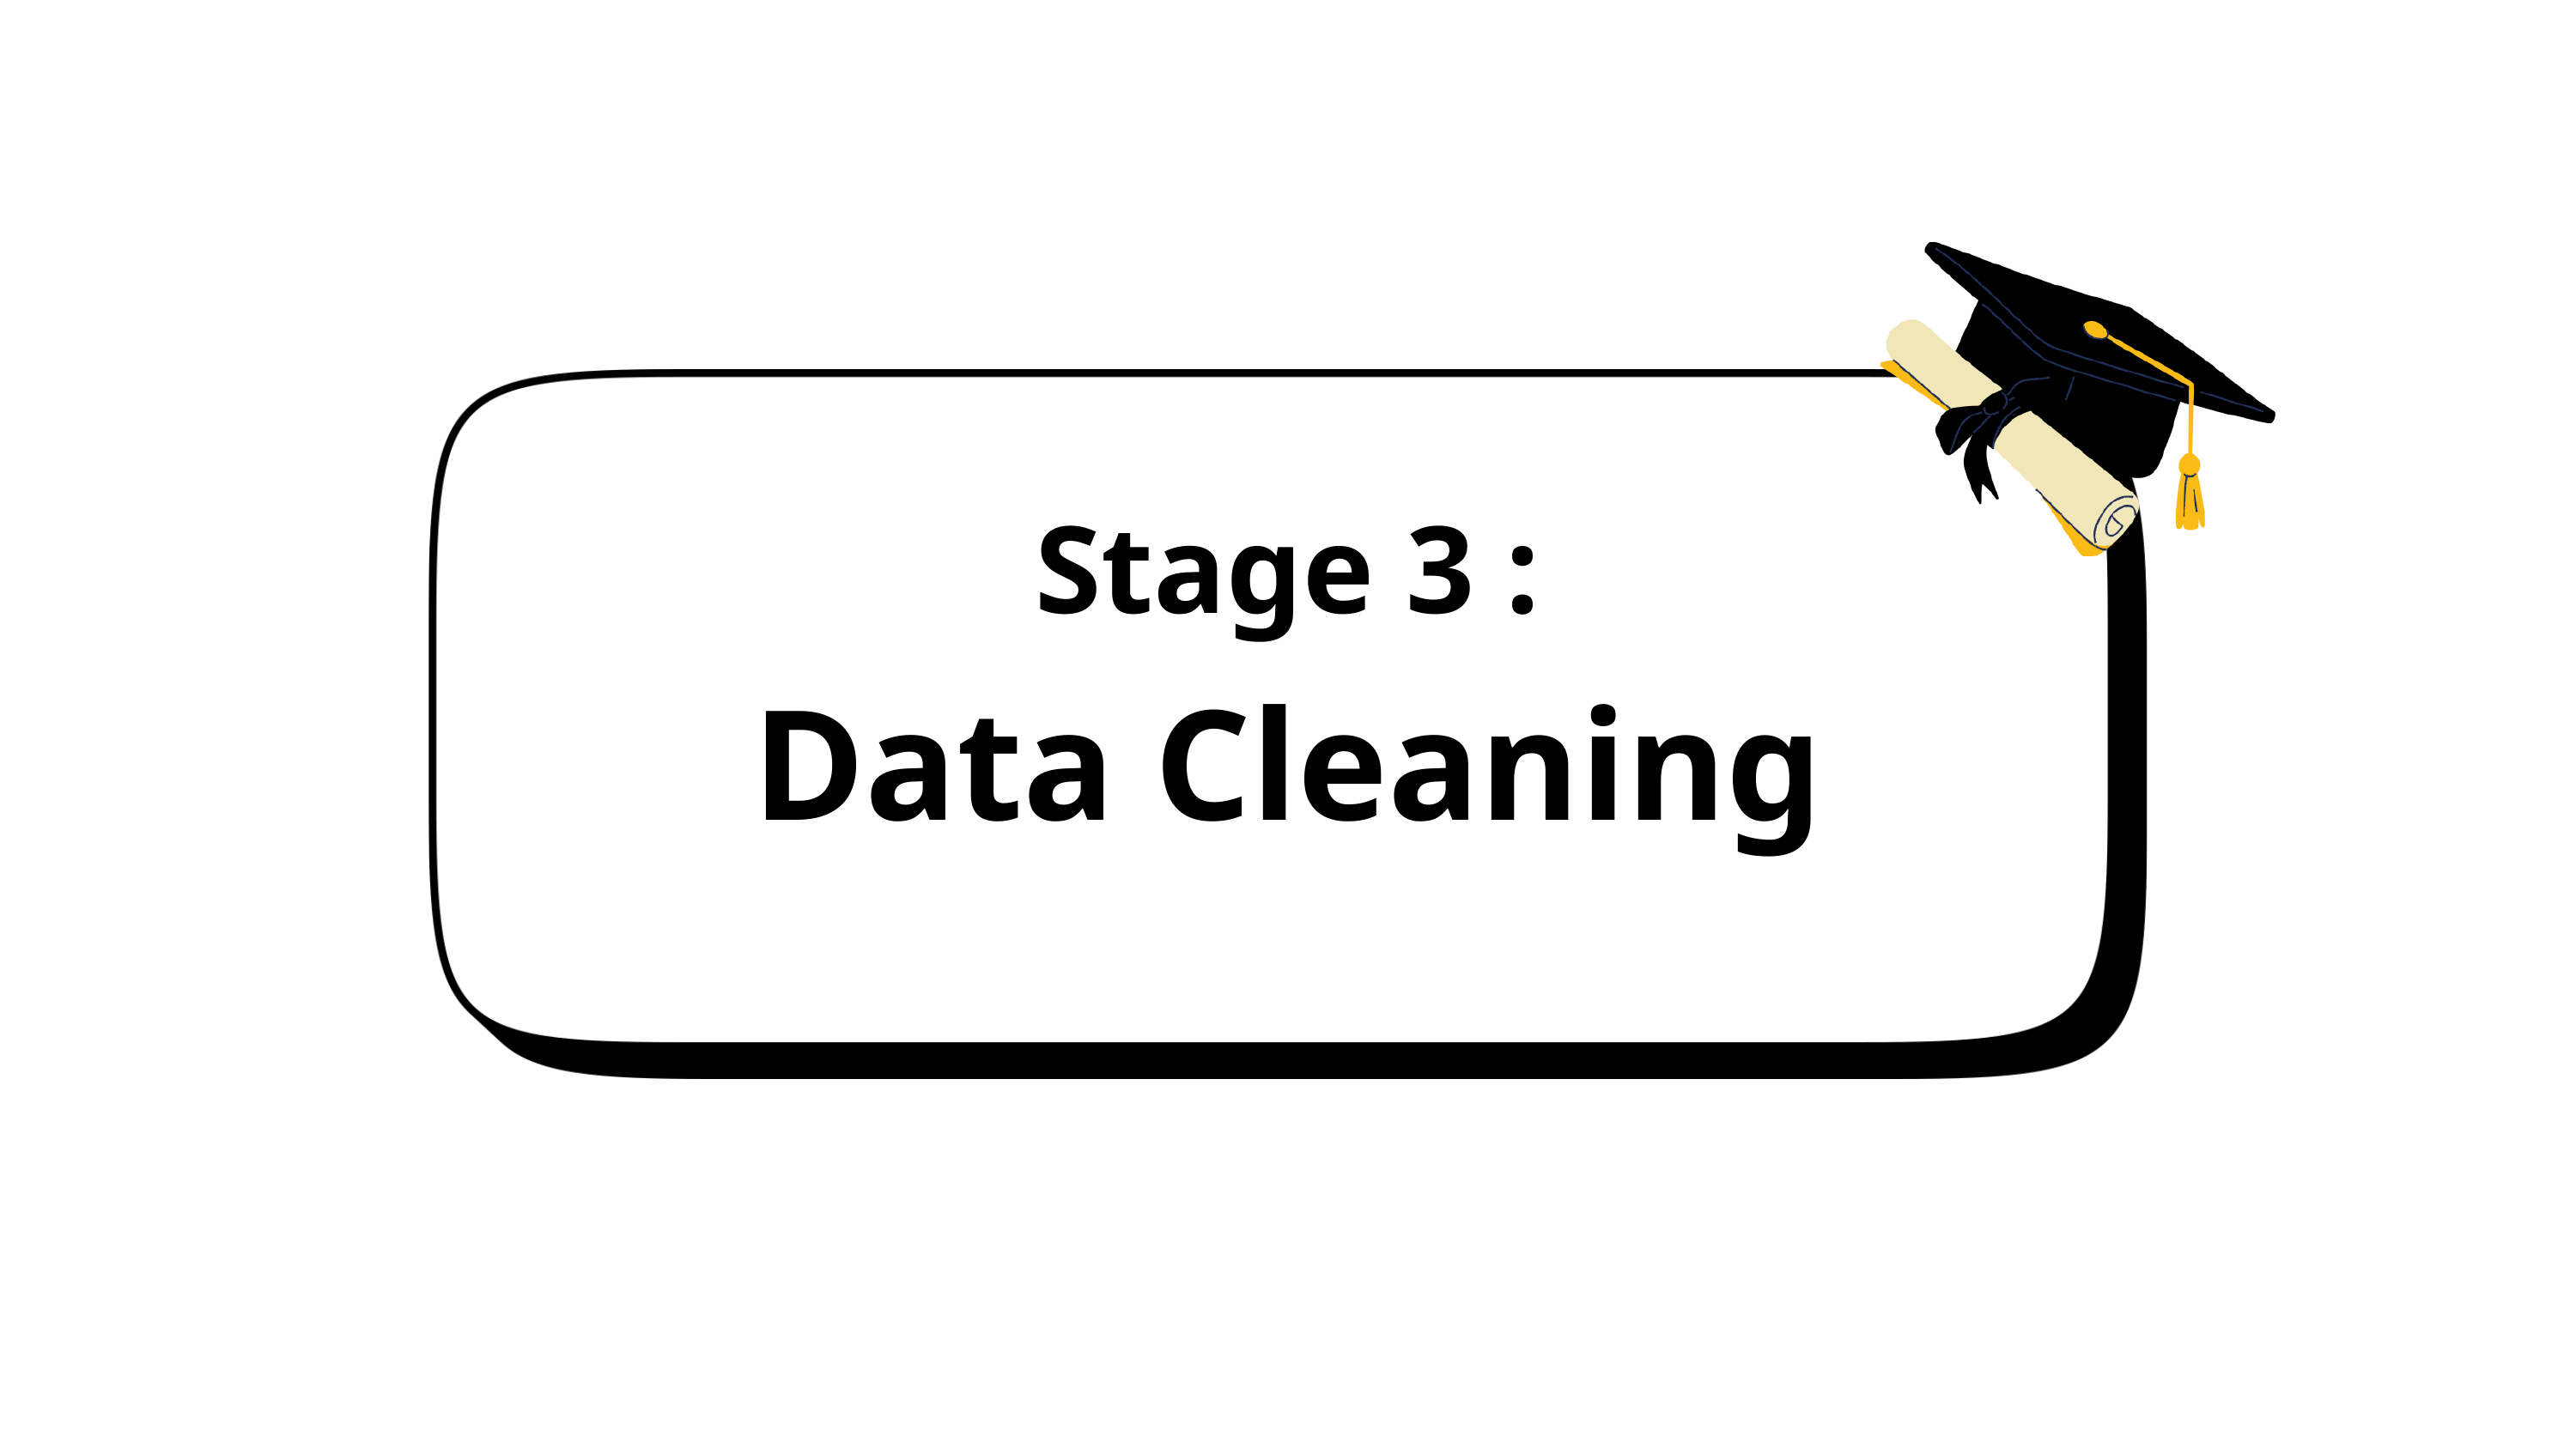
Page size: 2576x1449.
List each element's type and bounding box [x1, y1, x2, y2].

text_box [428, 369, 2148, 1079]
text_box [1880, 242, 2275, 557]
text_box [727, 481, 1848, 853]
